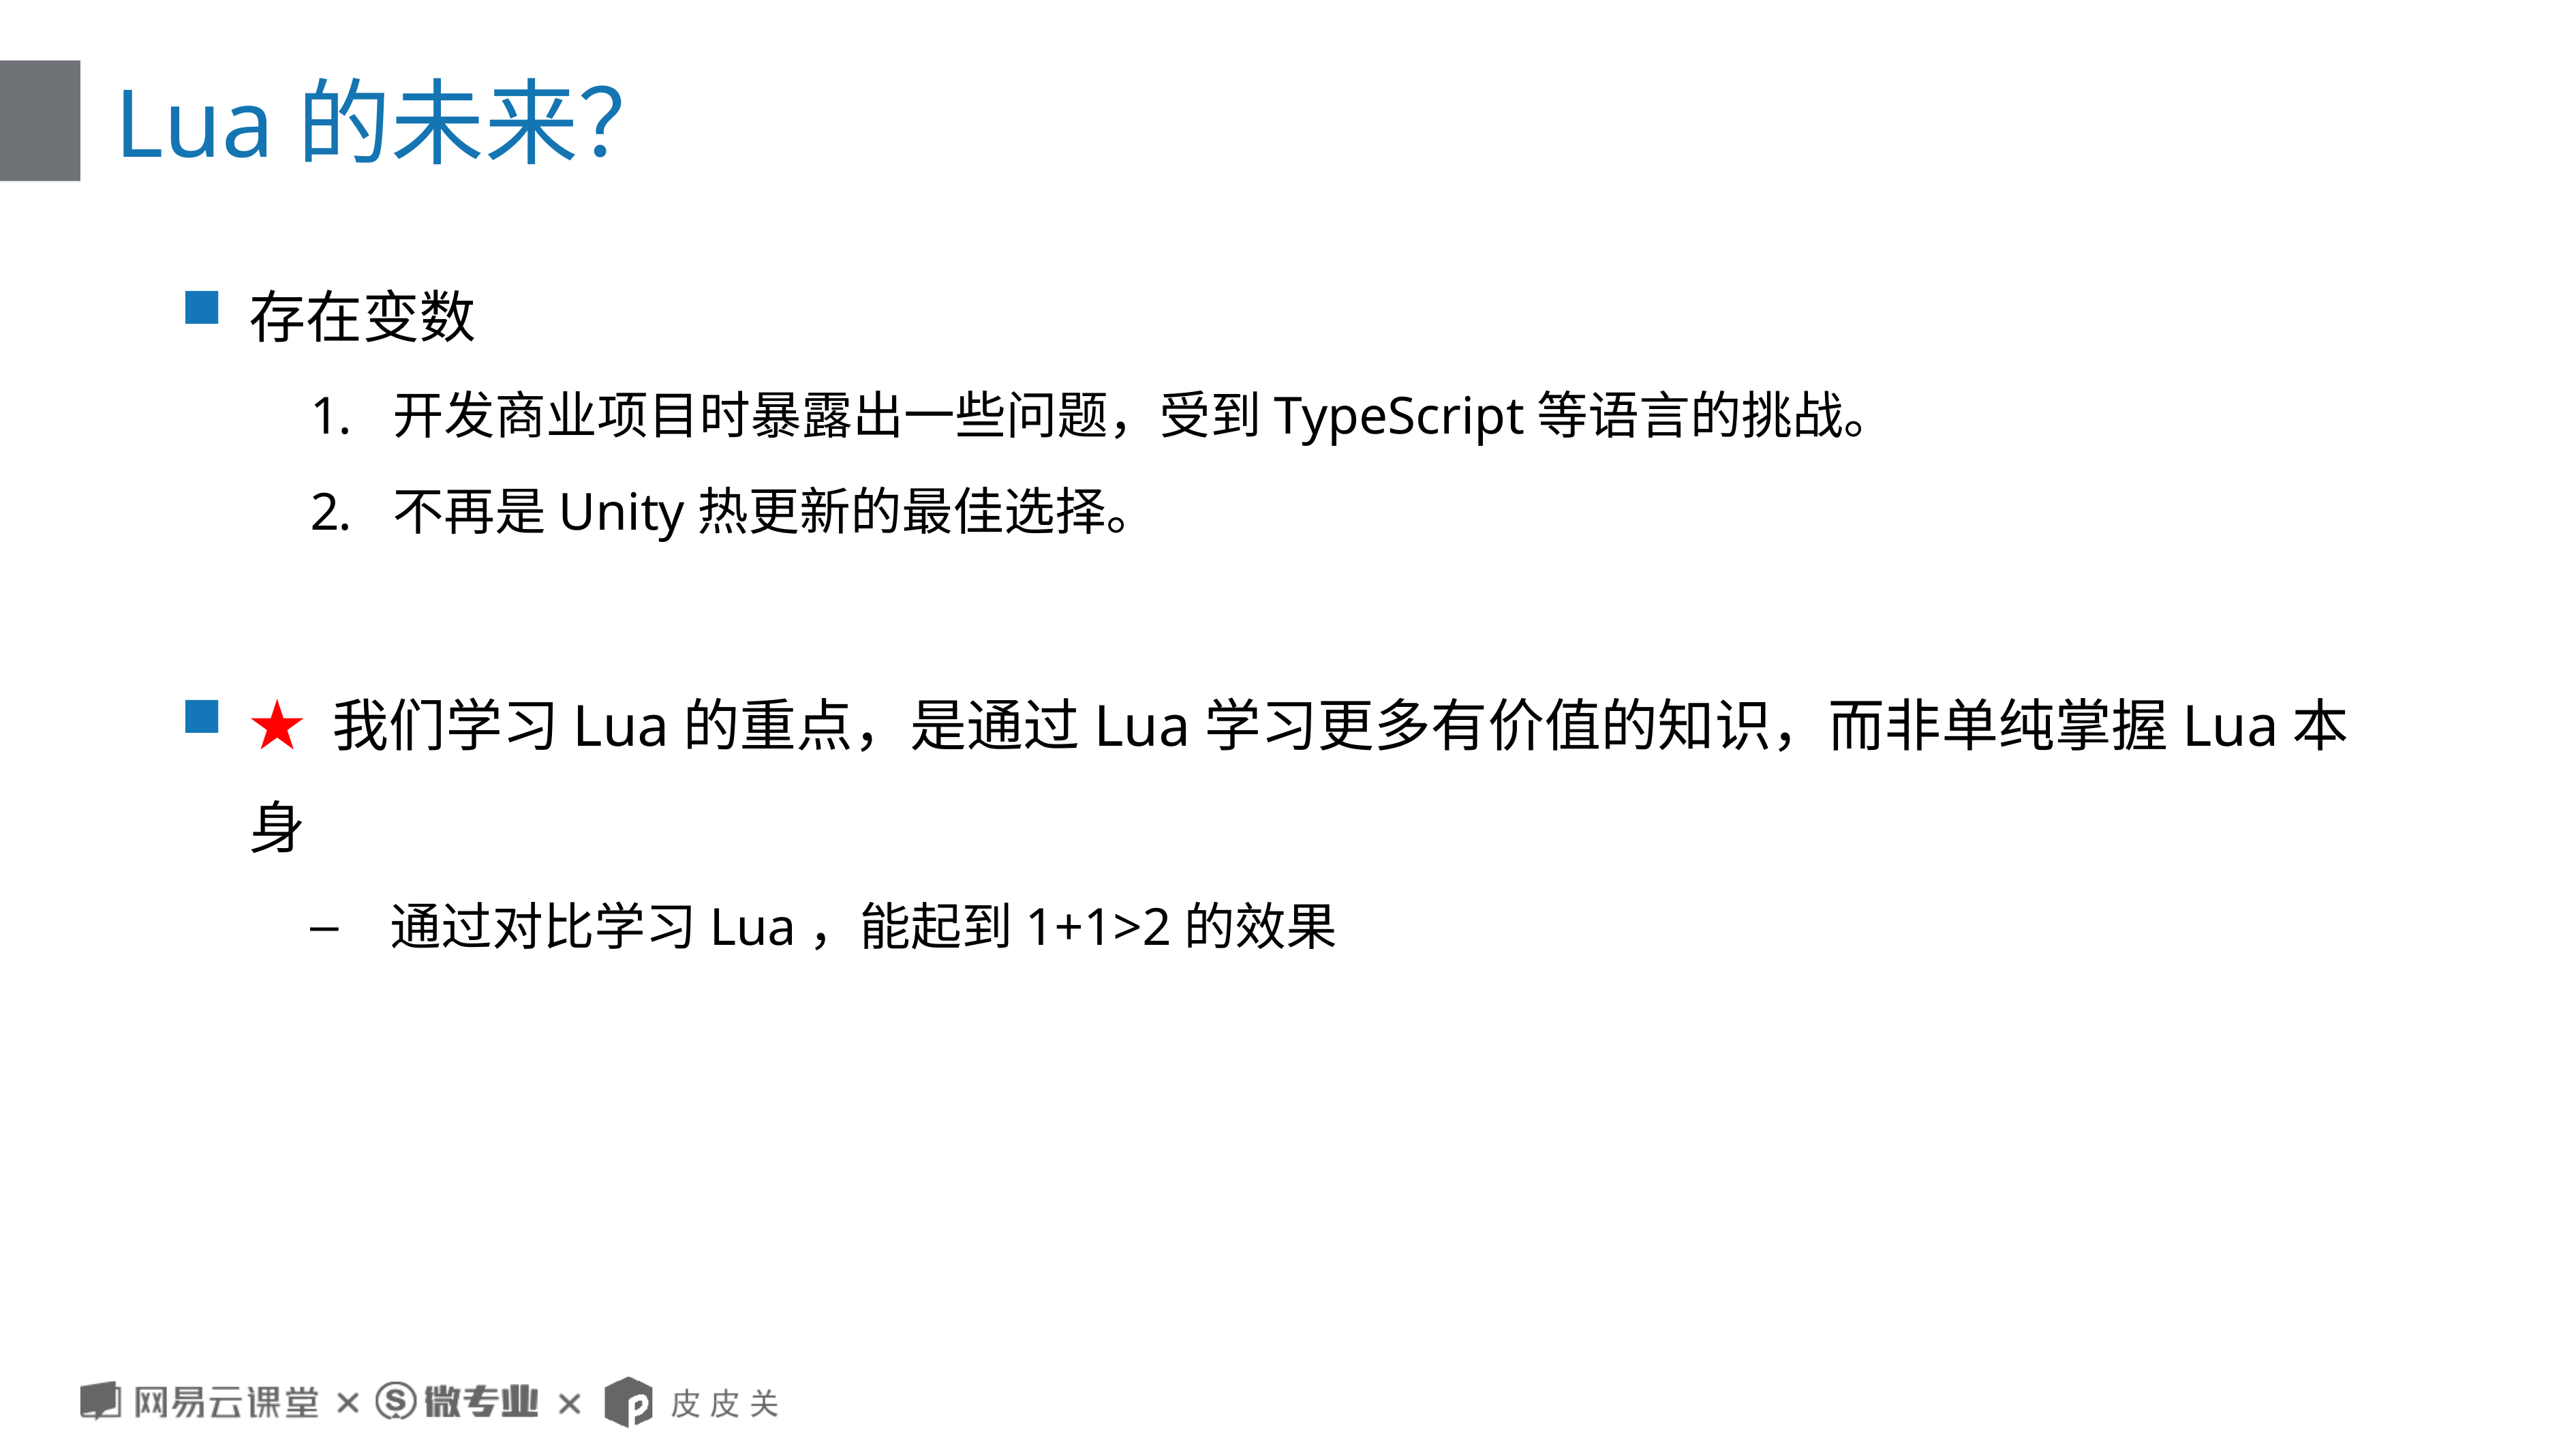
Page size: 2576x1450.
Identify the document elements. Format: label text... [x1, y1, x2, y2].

picture [548, 1372, 797, 1434]
list 存在变数 开发商业项目时暴露出一些问题，受到TypeScript等语言的挑战。 不再是Unity热更新的最佳选择。 ★ 我们学习Lua的重点，是通过Lua学习更多有价值的知识，而非单纯掌握Lua本身 通过对比学习Lua，能起到1+1>2的效果 [170, 241, 2406, 848]
picture [80, 1380, 538, 1421]
title Lua的未来？ [80, 58, 2496, 181]
